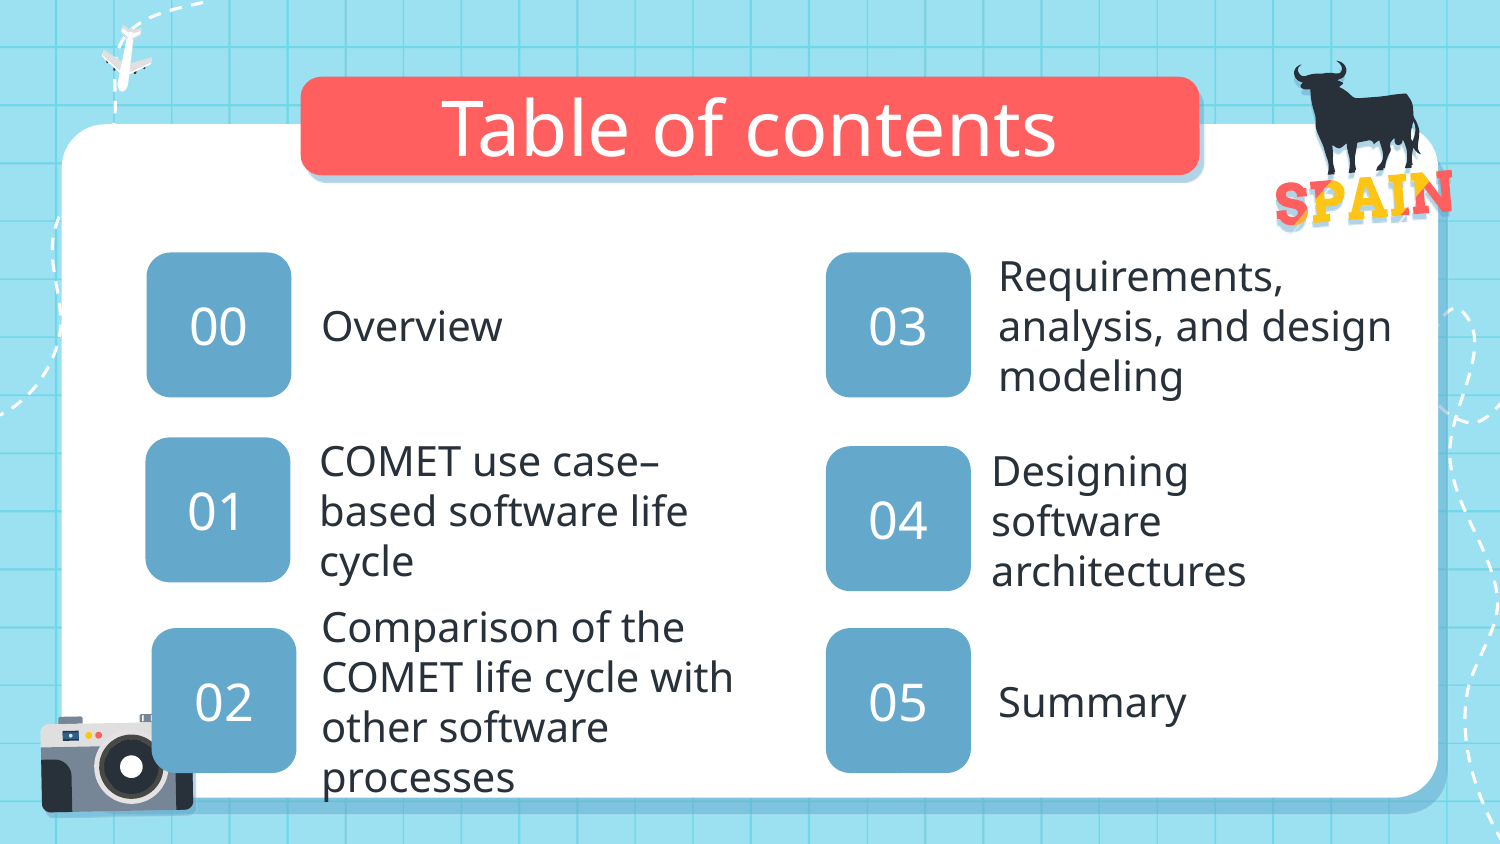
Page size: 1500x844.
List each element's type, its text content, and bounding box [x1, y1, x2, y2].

title COMET use case–based software life cycle [304, 440, 771, 580]
text_box [302, 76, 1198, 88]
text_box [146, 252, 292, 398]
text_box 04 [838, 482, 959, 556]
text_box [825, 252, 971, 398]
text_box [825, 446, 971, 592]
title Table of contents [118, 88, 1382, 164]
text_box [151, 628, 297, 774]
title 02 [163, 663, 285, 738]
title Comparison of the COMET life cycle with other software processes [306, 606, 773, 795]
text_box Overview [306, 255, 773, 395]
text_box 05 [838, 663, 959, 738]
text_box Designing software architectures [976, 447, 1355, 593]
text_box Summary [983, 656, 1362, 745]
text_box [825, 628, 971, 774]
text_box [302, 164, 1198, 176]
title 00 [158, 288, 280, 362]
title 01 [156, 473, 278, 547]
text_box [145, 437, 291, 583]
text_box 03 [838, 288, 959, 362]
title Requirements, analysis, and design modeling [983, 252, 1450, 398]
